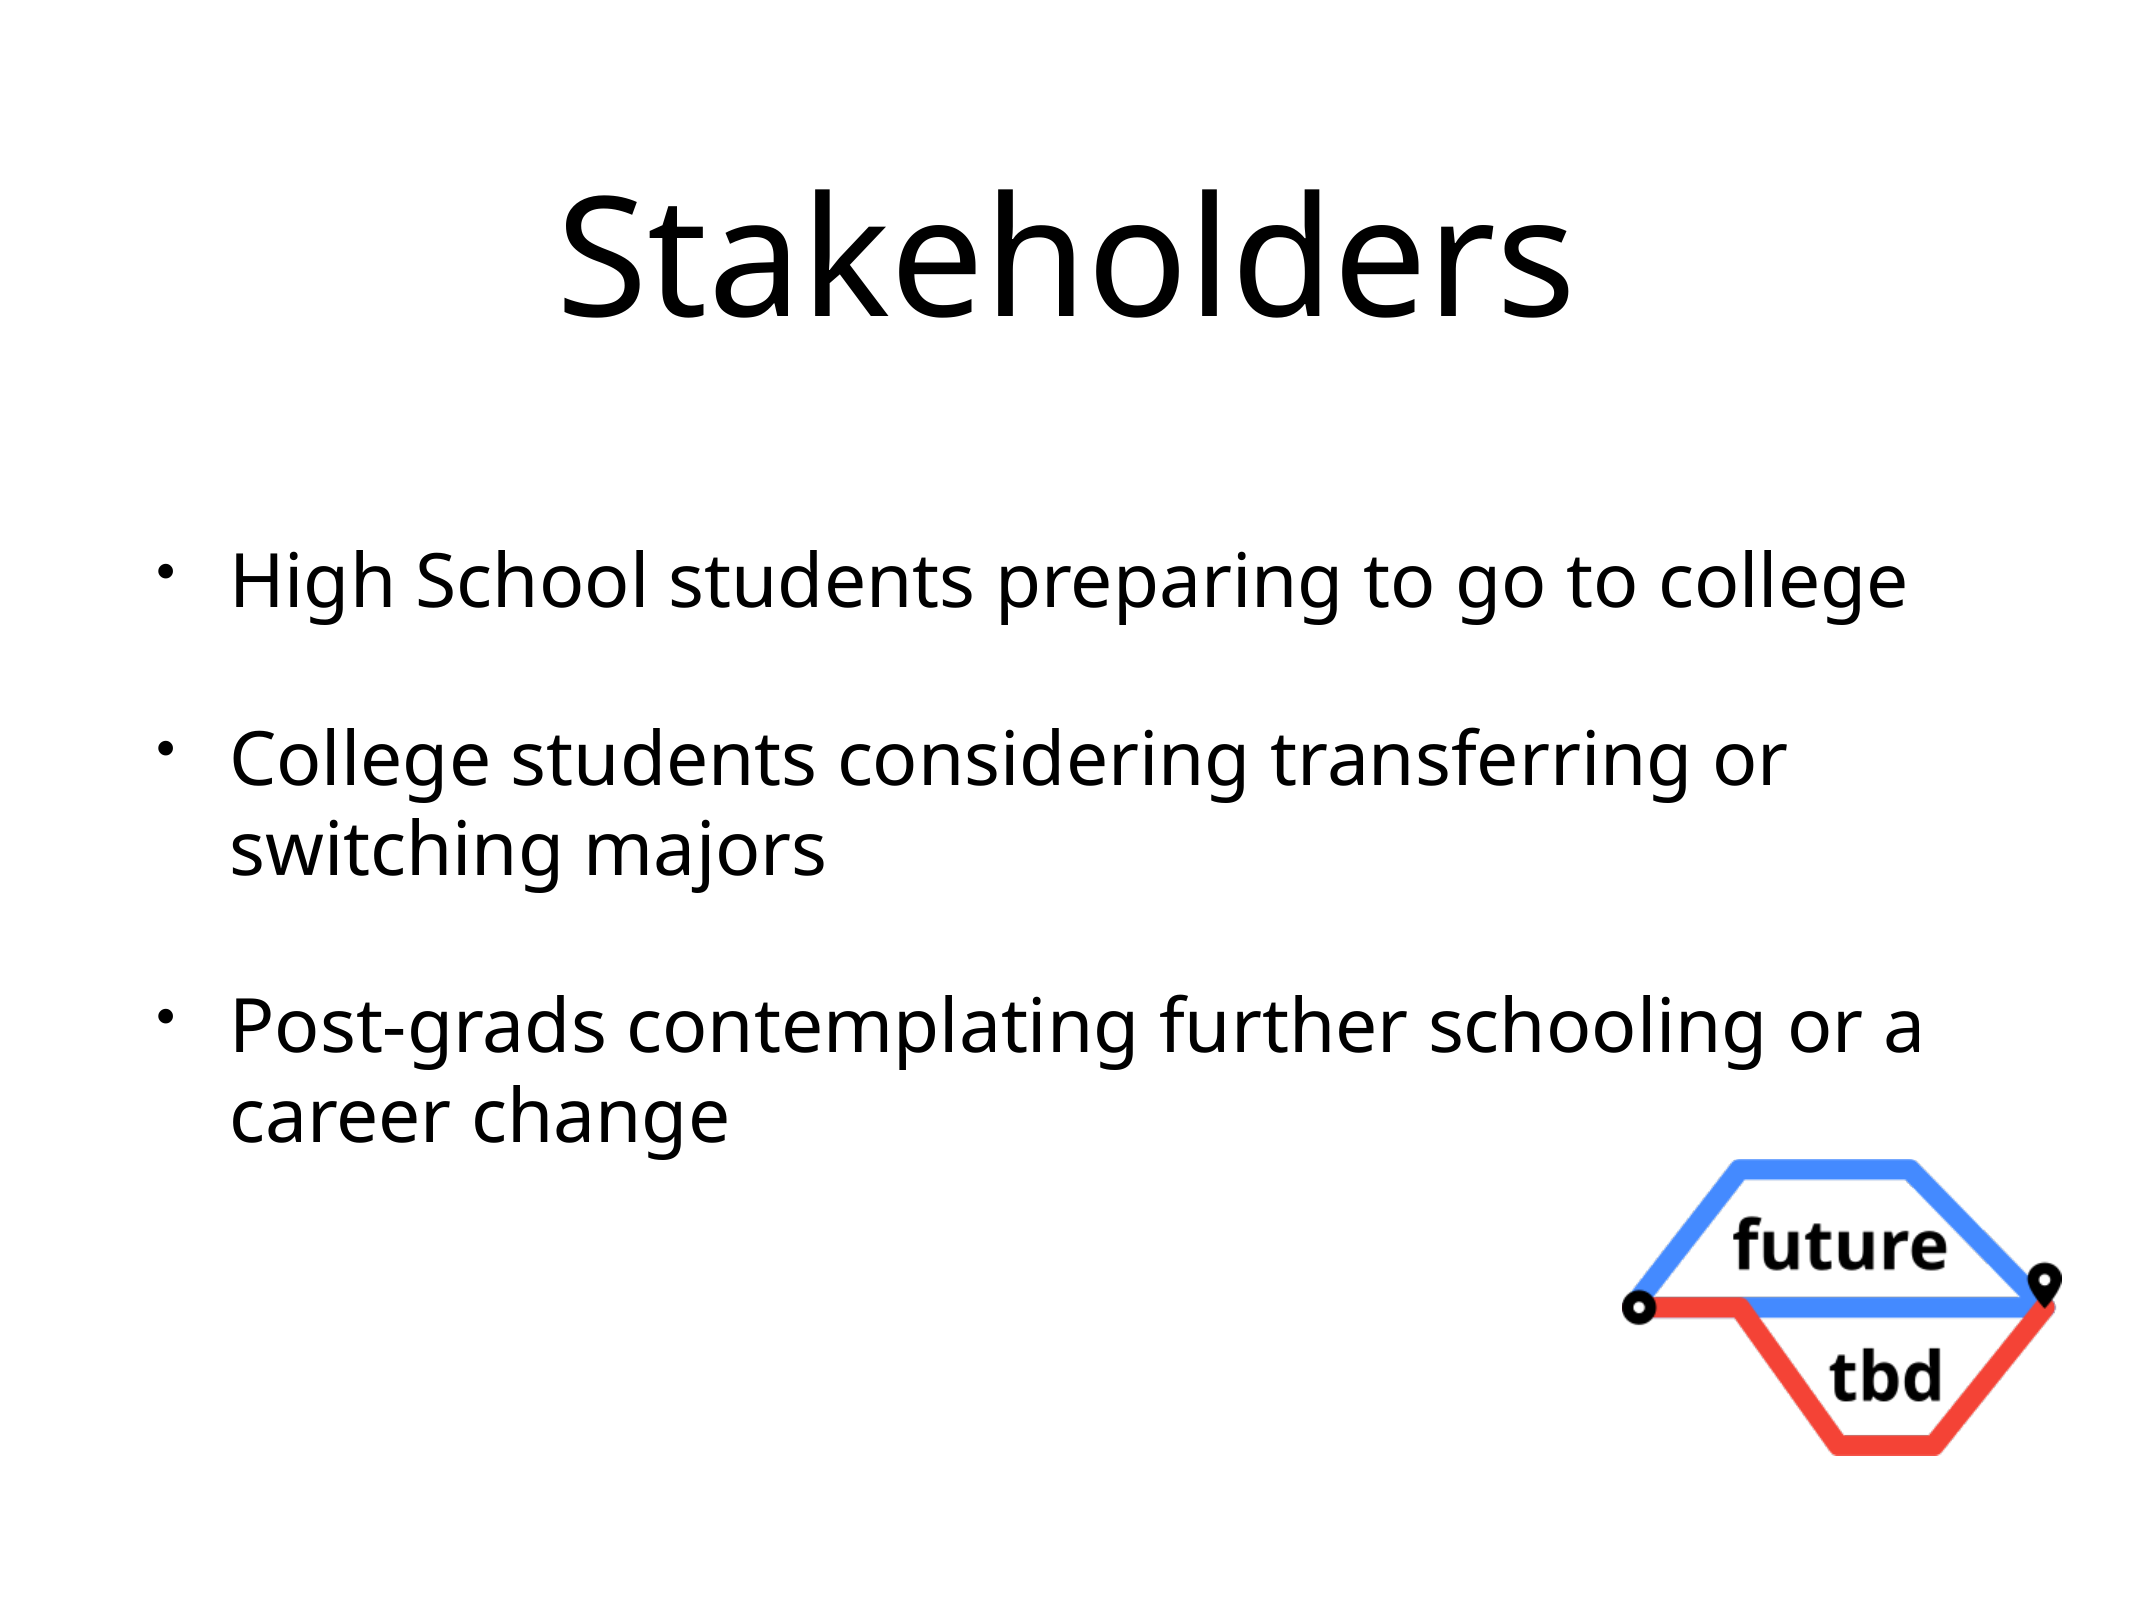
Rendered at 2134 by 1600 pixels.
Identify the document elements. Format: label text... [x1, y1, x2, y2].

list High School students preparing to go to college College students considering transferring or switching majors Post-grads contemplating further schooling or a career change [155, 329, 1978, 1362]
picture [1622, 1159, 2062, 1456]
title Stakeholders [155, 72, 1978, 329]
